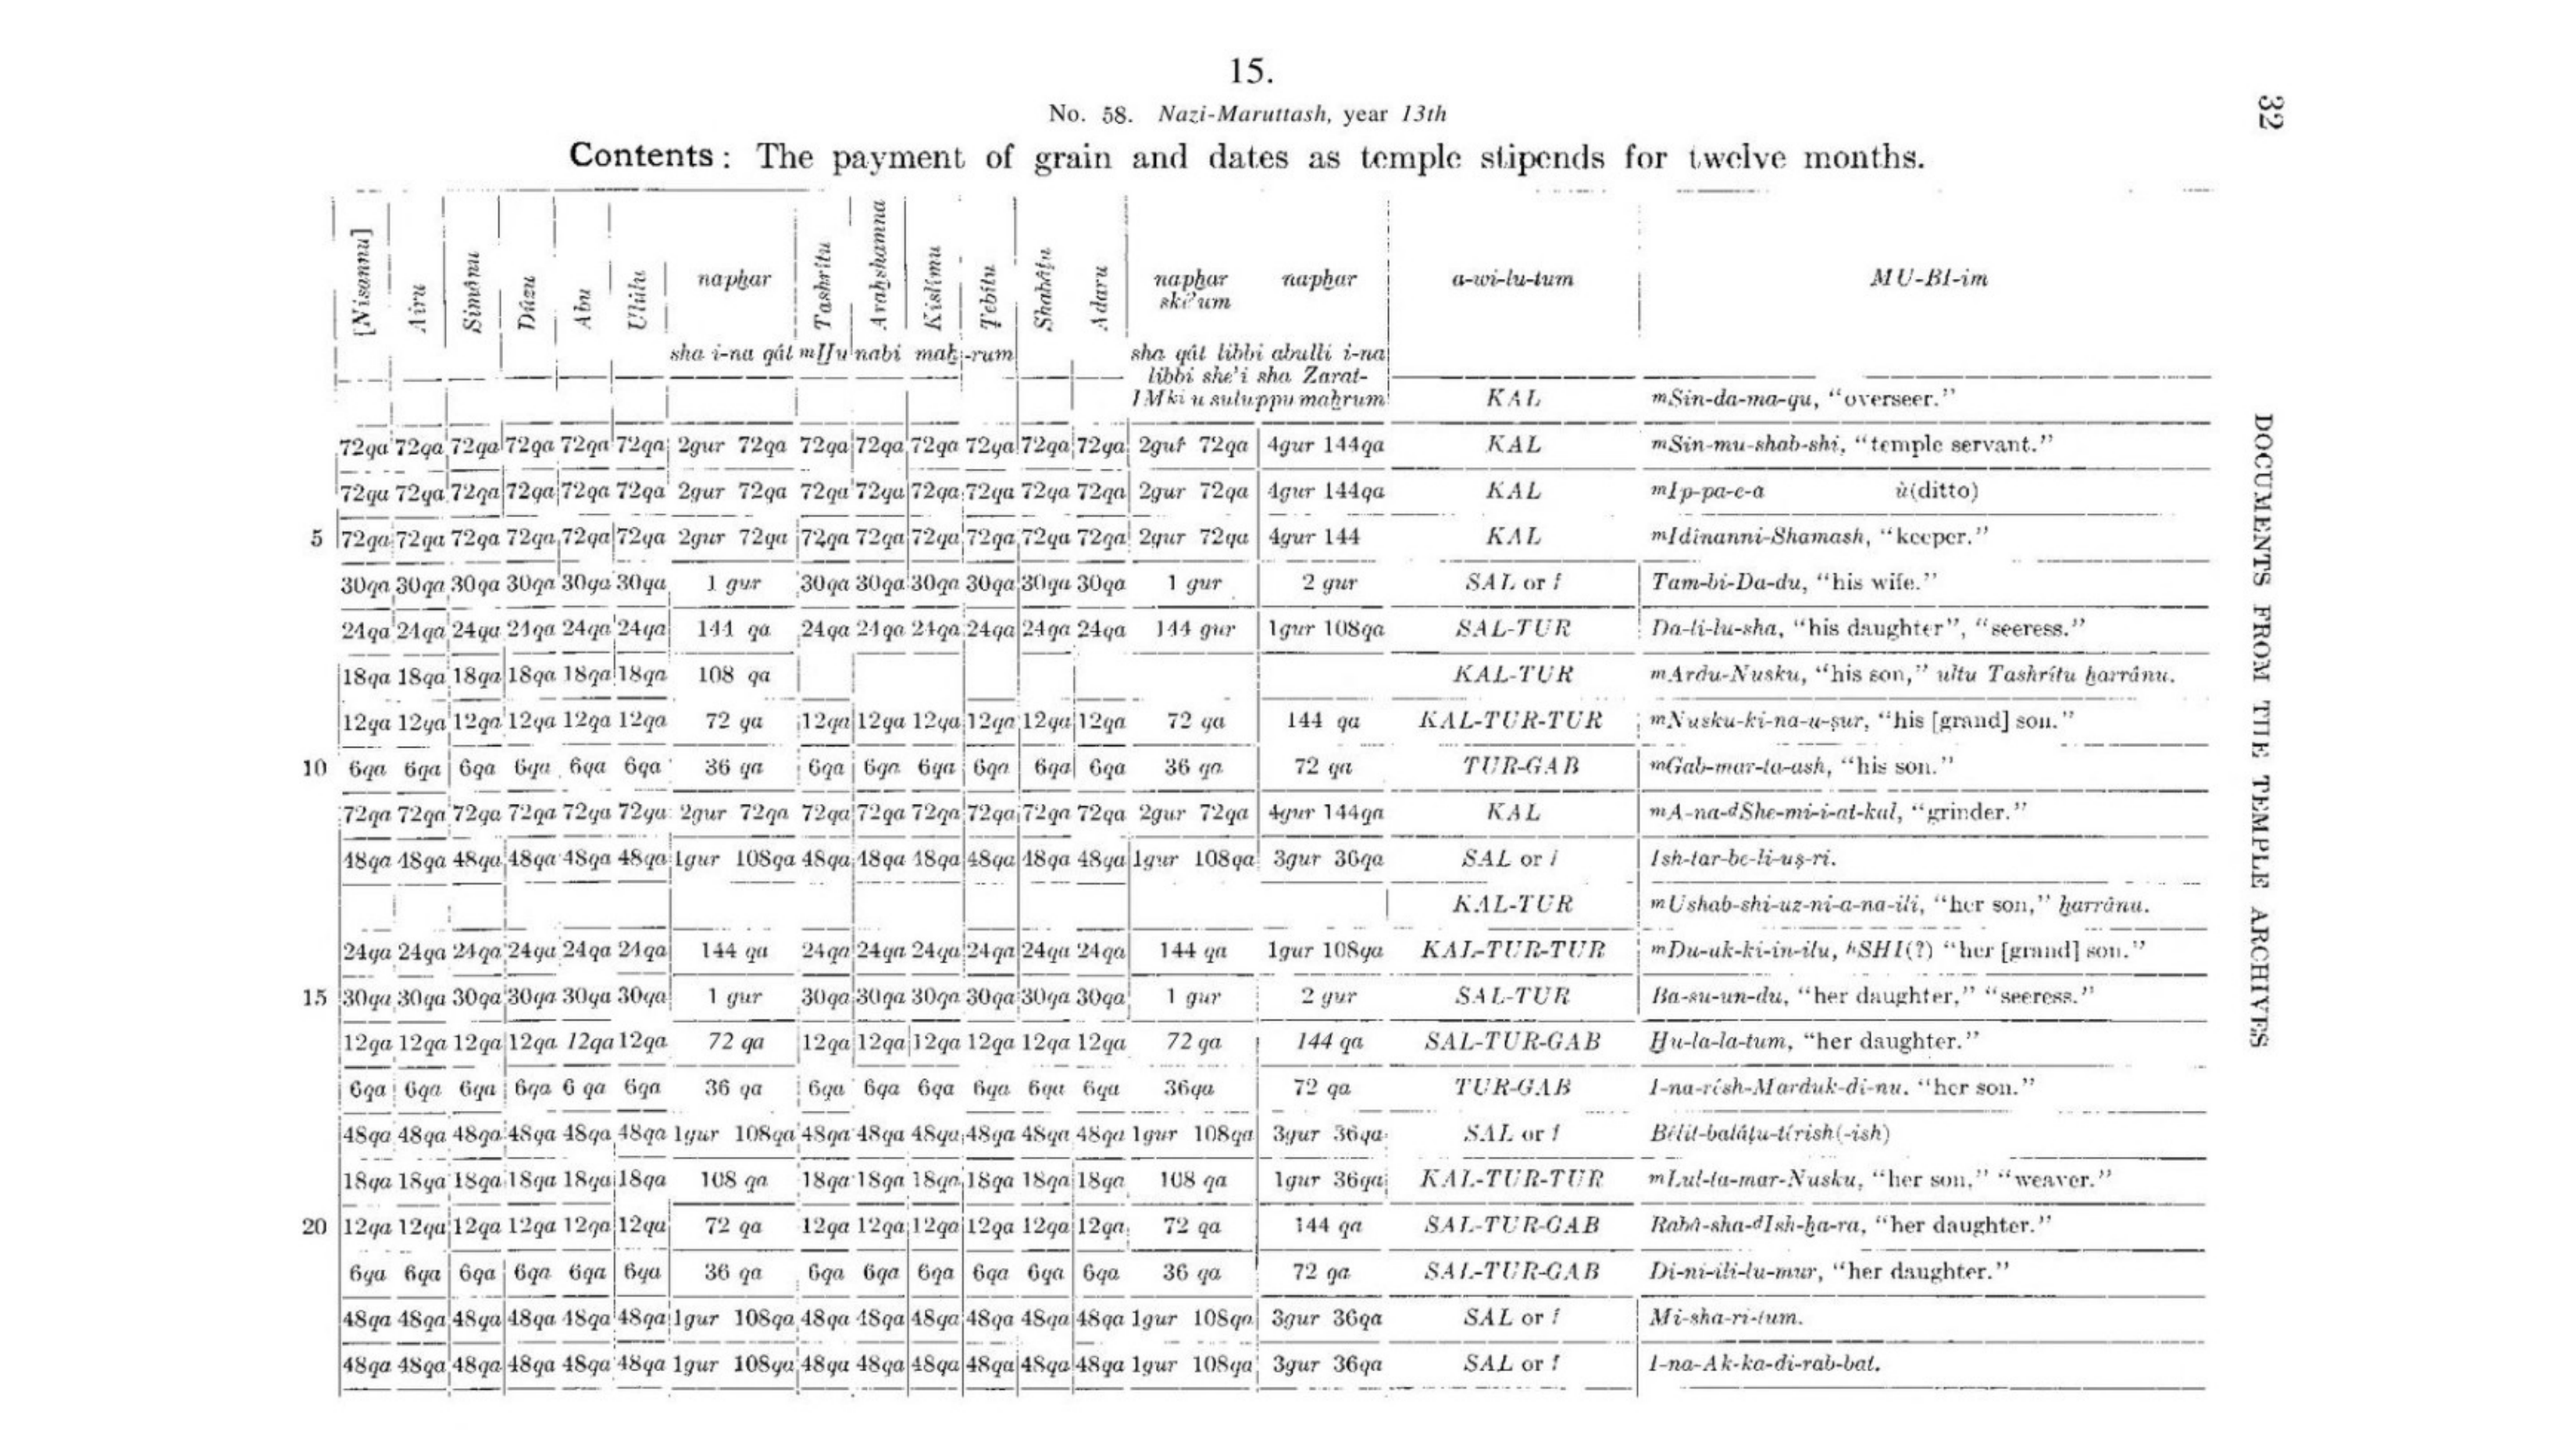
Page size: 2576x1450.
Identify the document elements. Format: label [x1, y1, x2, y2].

picture [298, 48, 2292, 1430]
